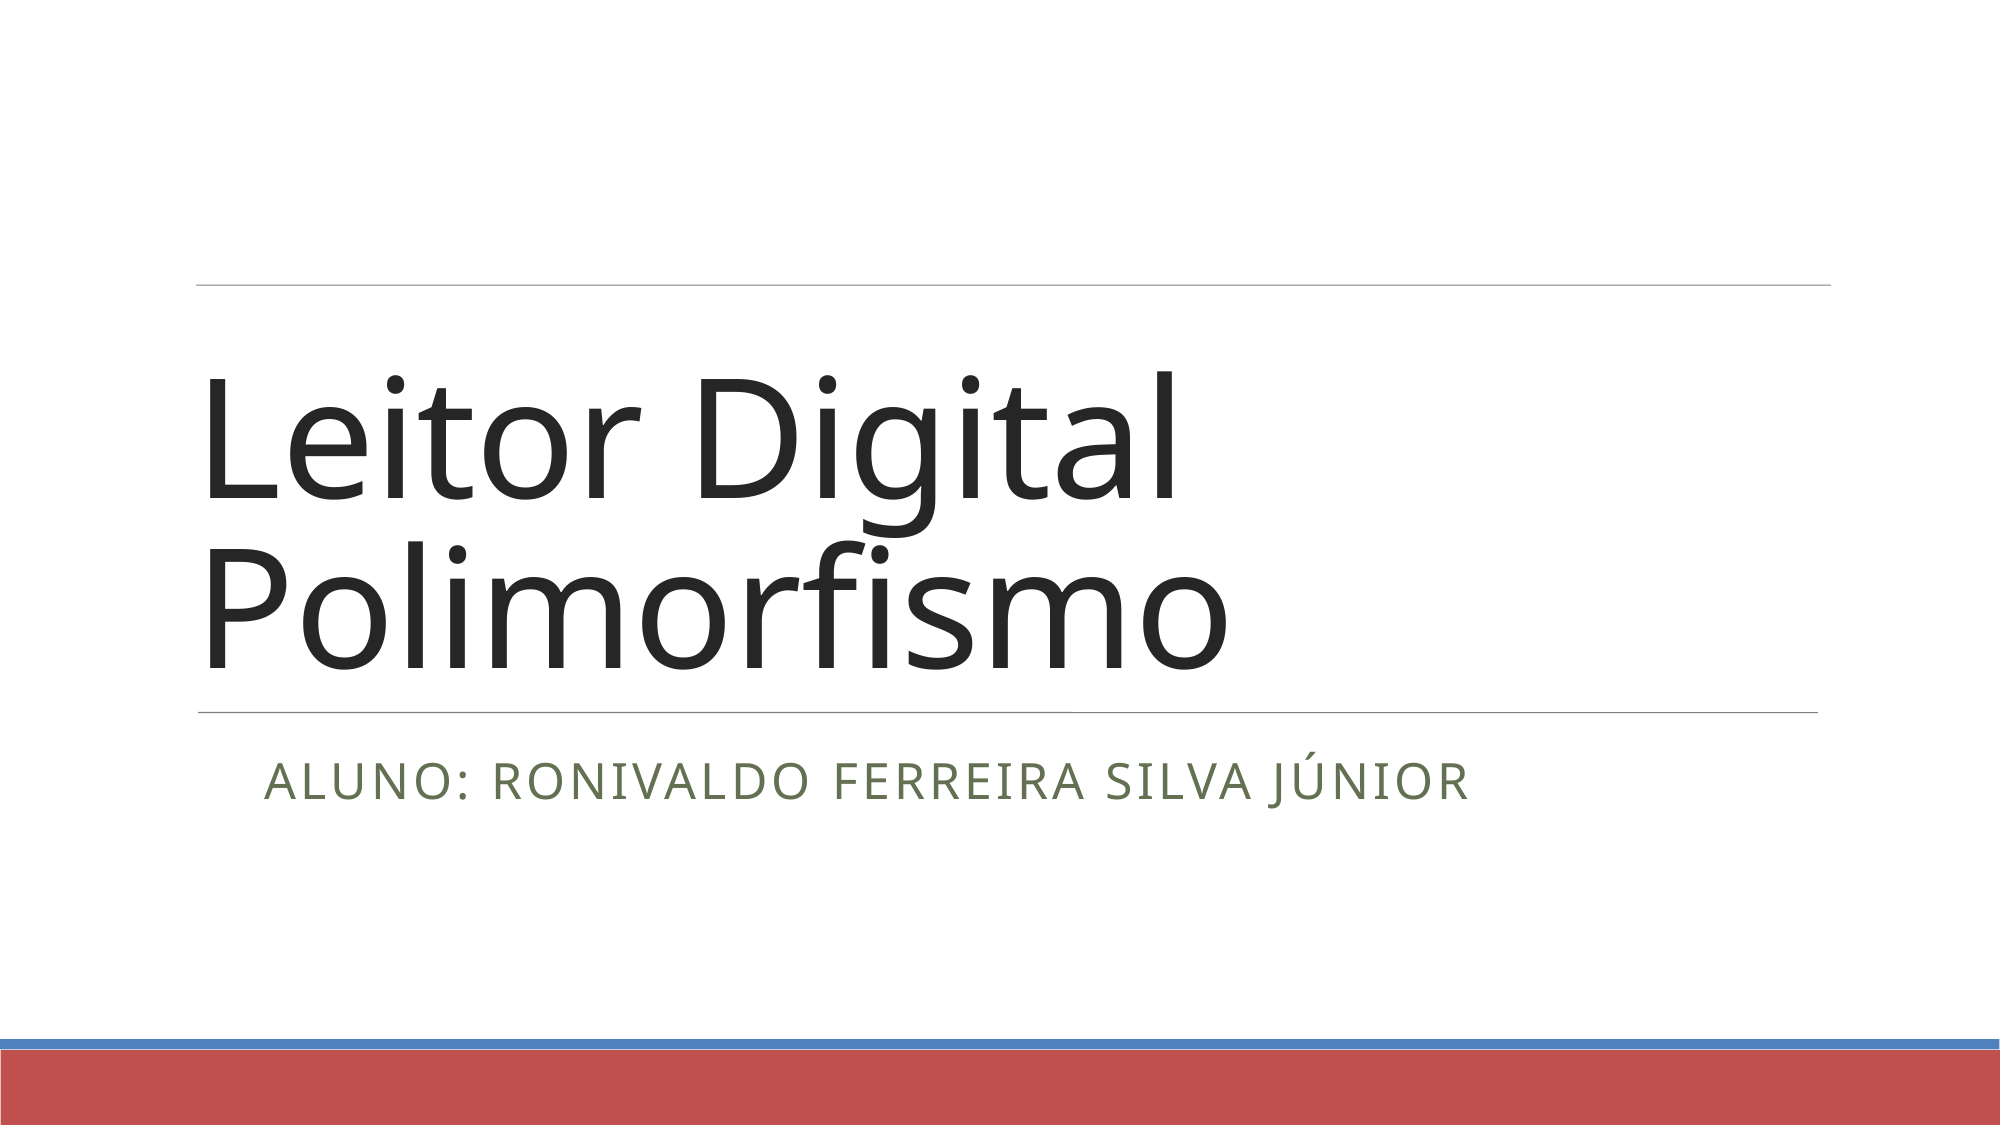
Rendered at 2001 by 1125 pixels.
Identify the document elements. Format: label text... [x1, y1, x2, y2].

text_box Aluno: Ronivaldo Ferreira Silva Júnior [249, 742, 1750, 1014]
text_box Leitor Digital Polimorfismo [180, 124, 1830, 710]
